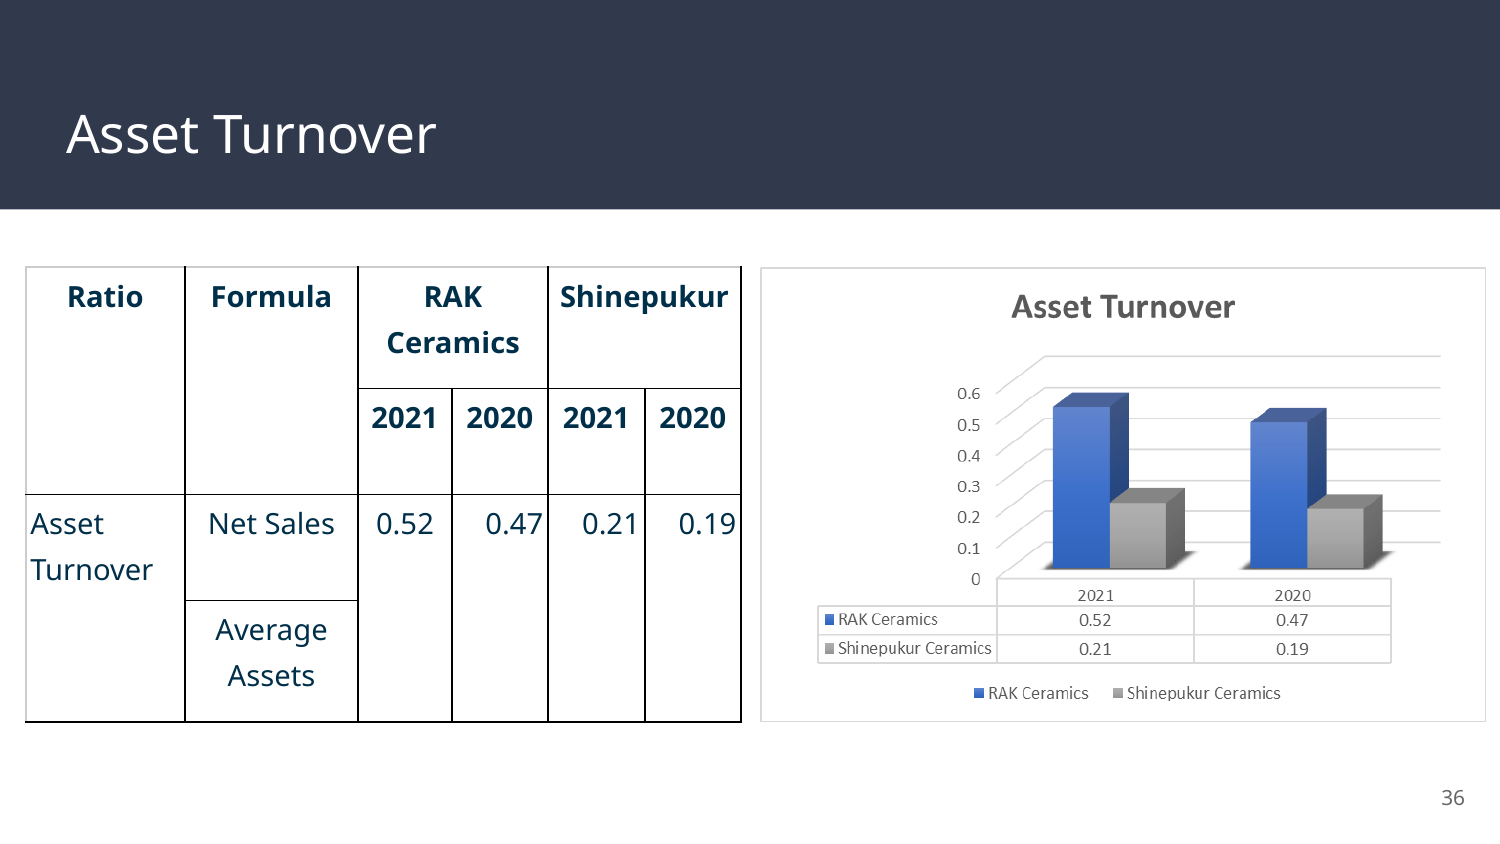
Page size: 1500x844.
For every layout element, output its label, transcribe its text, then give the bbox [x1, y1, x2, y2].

table_header RAK Ceramics [359, 268, 547, 388]
table_header Shinepukur [549, 268, 740, 388]
table_cell 0.21 [549, 495, 644, 721]
table_cell 2021 [549, 389, 644, 494]
table_header Ratio [27, 268, 184, 494]
table_cell 2020 [646, 389, 740, 494]
table_header Formula [186, 268, 357, 494]
slide_number 36 [1389, 764, 1480, 830]
table_cell 0.52 [359, 495, 451, 721]
table_cell 0.47 [453, 495, 547, 721]
table_cell Average Assets [186, 601, 357, 721]
table_cell 0.19 [646, 495, 740, 721]
title Asset Turnover [51, 82, 1449, 185]
table_cell 2021 [359, 389, 451, 494]
picture [760, 267, 1486, 722]
table_cell Net Sales [186, 495, 357, 600]
table_cell Asset Turnover [27, 495, 184, 721]
table_cell 2020 [453, 389, 547, 494]
